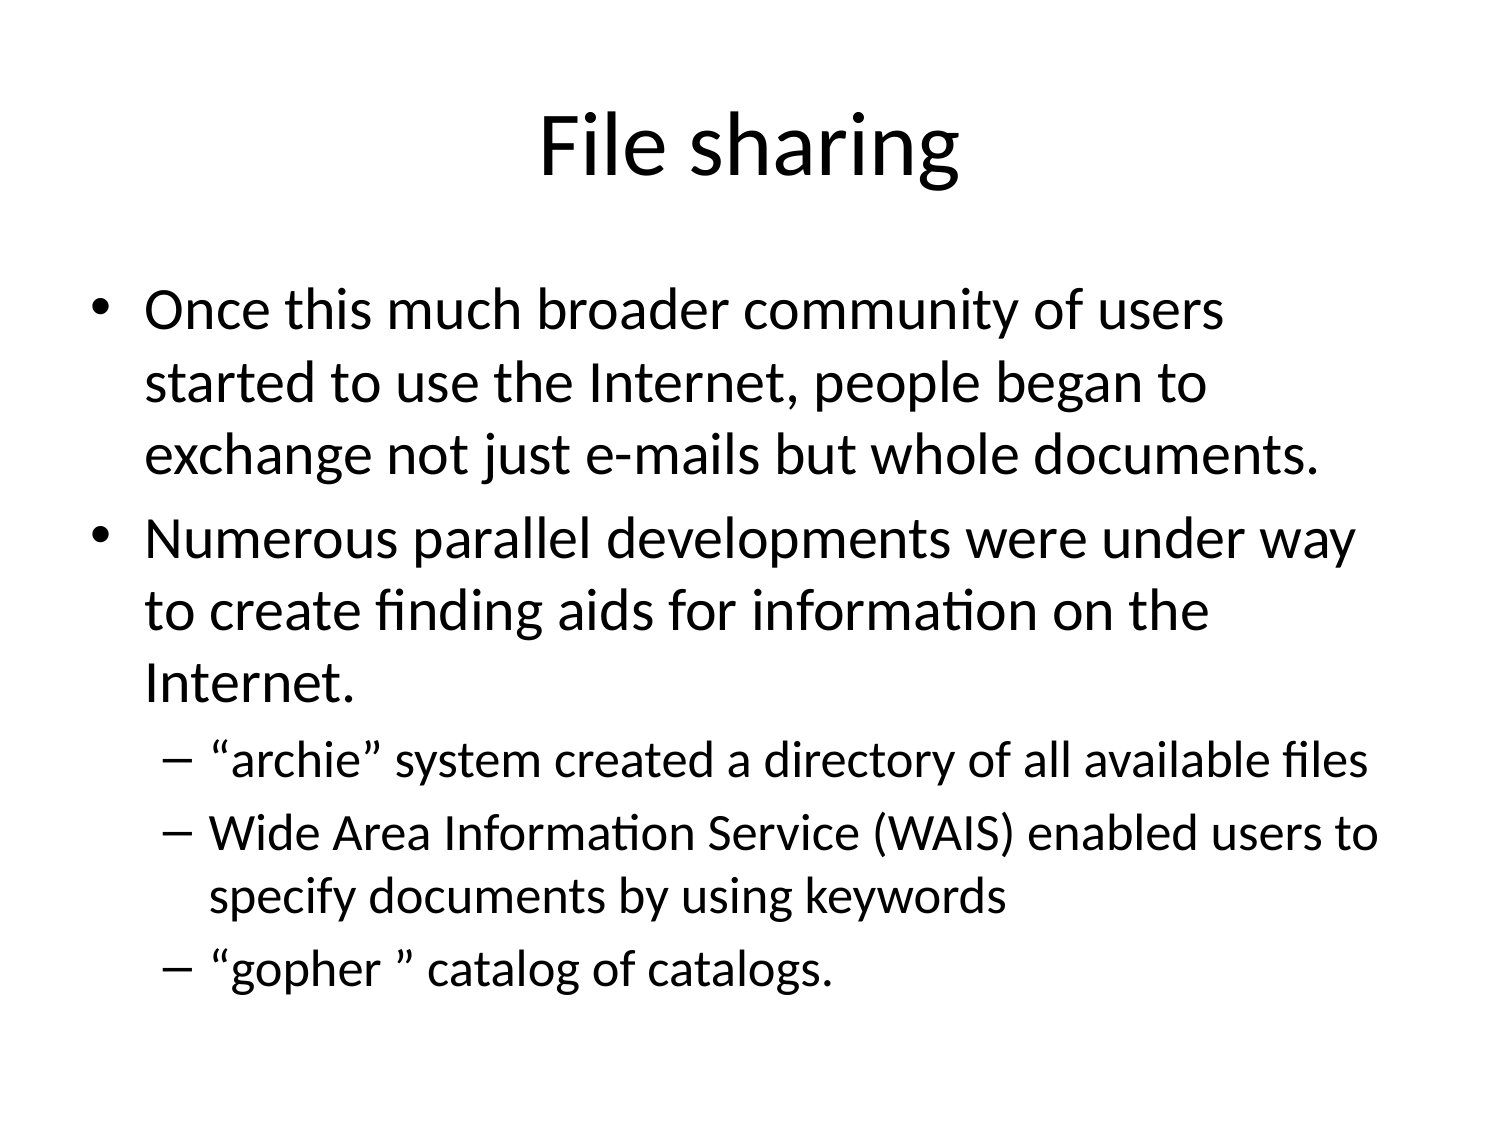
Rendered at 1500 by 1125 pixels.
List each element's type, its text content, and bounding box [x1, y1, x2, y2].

list Once this much broader community of users started to use the Internet, people began to exchange not just e-mails but whole documents. Numerous parallel developments were under way to create finding aids for information on the Internet. “archie” system created a directory of all available files Wide Area Information Service (WAIS) enabled users to specify documents by using keywords “gopher ” catalog of catalogs. [75, 262, 1425, 1005]
title File sharing [75, 45, 1425, 233]
